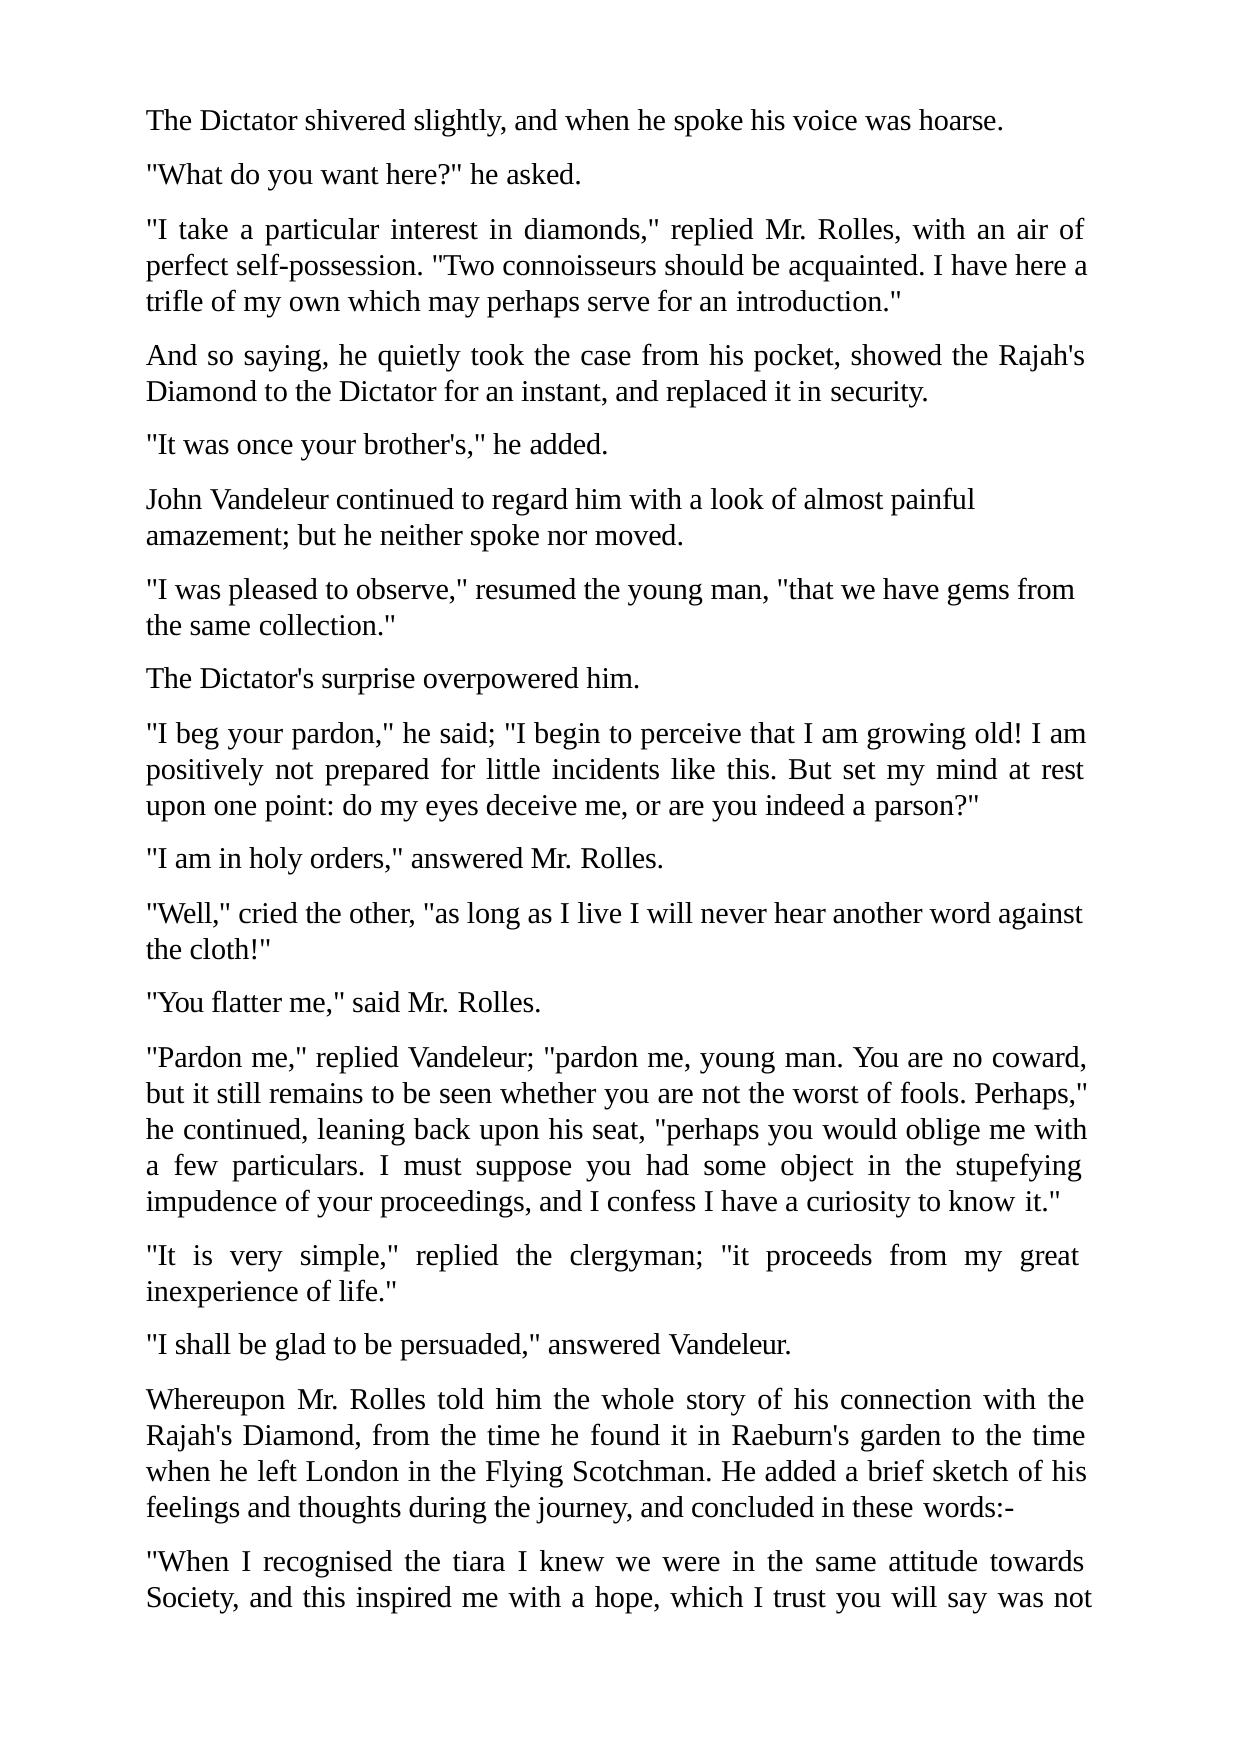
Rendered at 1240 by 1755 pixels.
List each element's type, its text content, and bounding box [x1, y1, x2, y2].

text_box The Dictator shivered slightly, and when he spoke his voice was hoarse. "What do you want here?" he asked. "I take a particular interest in diamonds," replied Mr. Rolles, with an air of perfect self-possession. "Two connoisseurs should be acquainted. I have here a trifle of my own which may perhaps serve for an introduction." And so saying, he quietly took the case from his pocket, showed the Rajah's Diamond to the Dictator for an instant, and replaced it in security. "It was once your brother's," he added. John Vandeleur continued to regard him with a look of almost painful amazement; but he neither spoke nor moved. "I was pleased to observe," resumed the young man, "that we have gems from the same collection." The Dictator's surprise overpowered him. "I beg your pardon," he said; "I begin to perceive that I am growing old! I am positively not prepared for little incidents like this. But set my mind at rest upon one point: do my eyes deceive me, or are you indeed a parson?" "I am in holy orders," answered Mr. Rolles. "Well," cried the other, "as long as I live I will never hear another word against the cloth!" "You flatter me," said Mr. Rolles. "Pardon me," replied Vandeleur; "pardon me, young man. You are no coward, but it still remains to be seen whether you are not the worst of fools. Perhaps," he continued, leaning back upon his seat, "perhaps you would oblige me with a few particulars. I must suppose you had some object in the stupefying impudence of your proceedings, and I confess I have a curiosity to know it." "It is very simple," replied the clergyman; "it proceeds from my great inexperience of life." "I shall be glad to be persuaded," answered Vandeleur. Whereupon Mr. Rolles told him the whole story of his connection with the Rajah's Diamond, from the time he found it in Raeburn's garden to the time when he left London in the Flying Scotchman. He added a brief sketch of his feelings and thoughts during the journey, and concluded in these words:- "When I recognised the tiara I knew we were in the same attitude towards Society, and this inspired me with a hope, which I trust you will say was not [143, 80, 1097, 1614]
